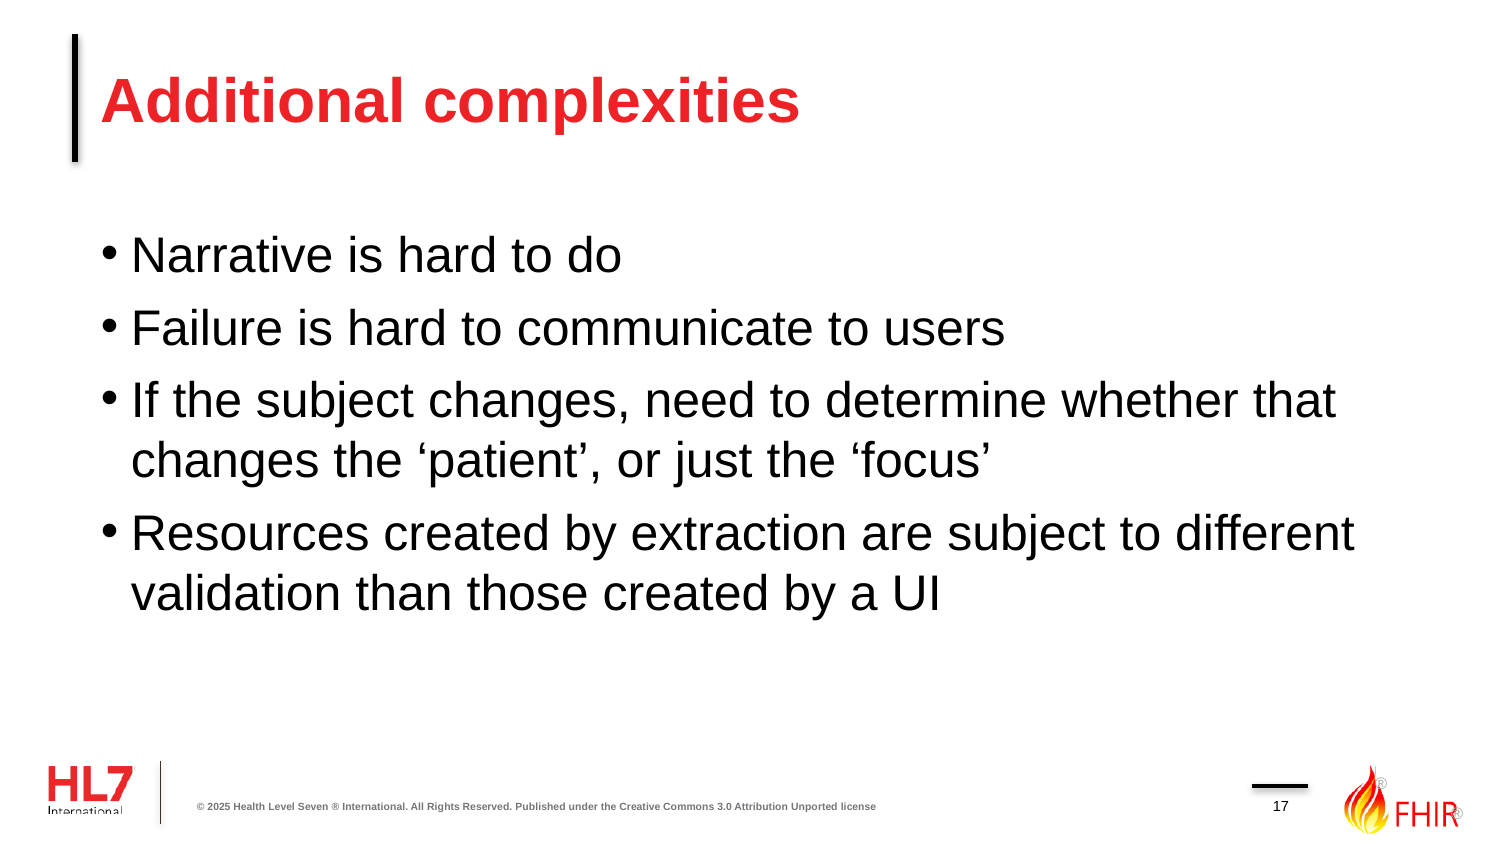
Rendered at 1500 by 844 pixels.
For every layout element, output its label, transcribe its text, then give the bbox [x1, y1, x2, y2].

footer © 2025 Health Level Seven ® International. All Rights Reserved. Published under the Creative Commons 3.0 Attribution Unported license [196, 786, 941, 813]
picture [1339, 760, 1463, 837]
slide_number 17 [1258, 786, 1304, 814]
list Narrative is hard to do Failure is hard to communicate to users If the subject changes, need to determine whether that changes the ‘patient’, or just the ‘focus’ Resources created by extraction are subject to different validation than those created by a UI [100, 222, 1451, 731]
title Additional complexities [100, 33, 1451, 163]
